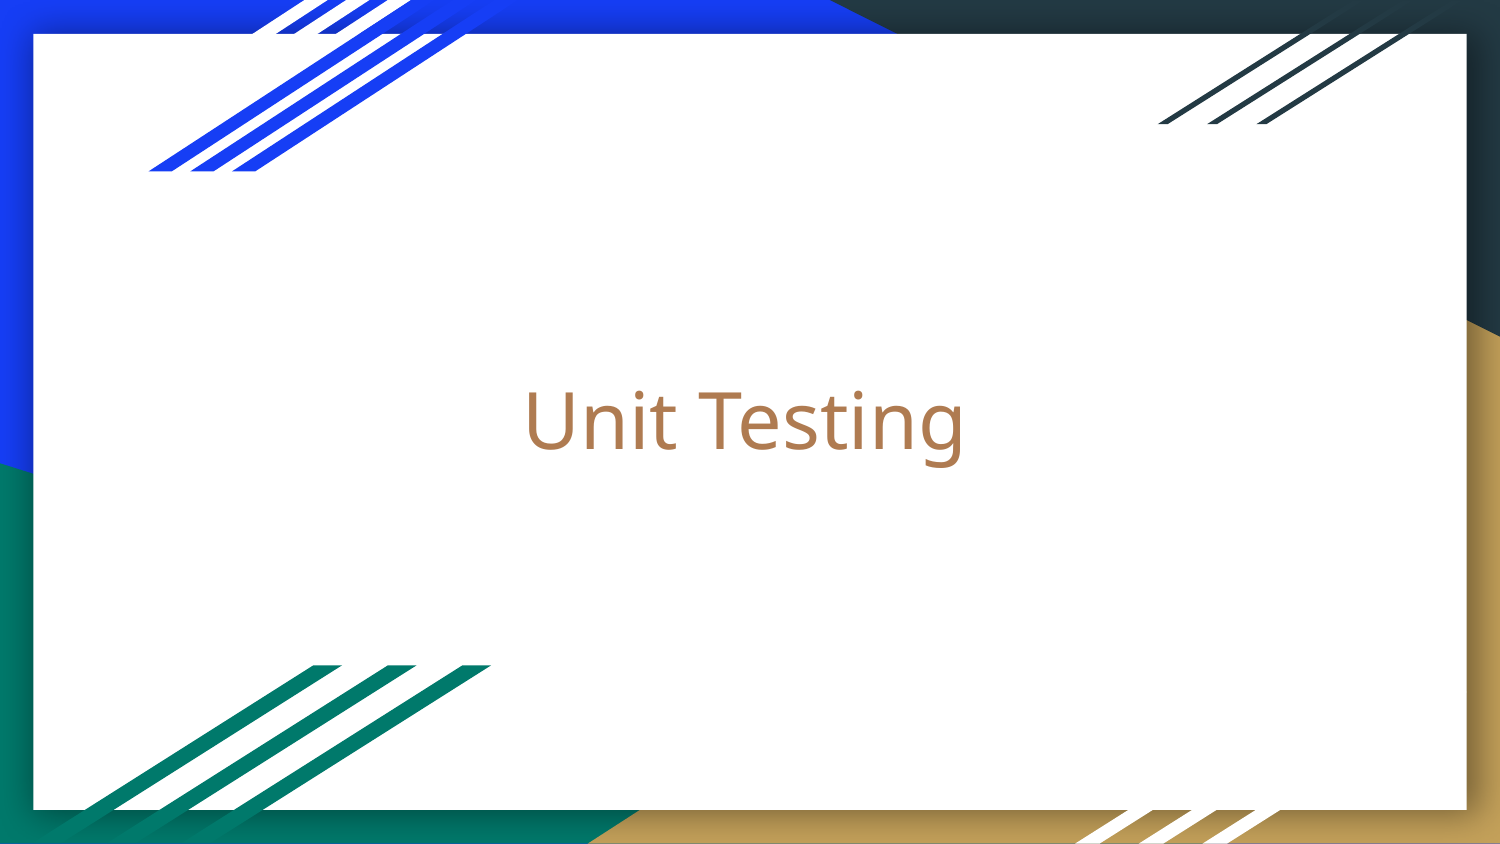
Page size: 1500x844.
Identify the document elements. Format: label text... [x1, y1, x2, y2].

title Unit Testing [304, 298, 1185, 537]
